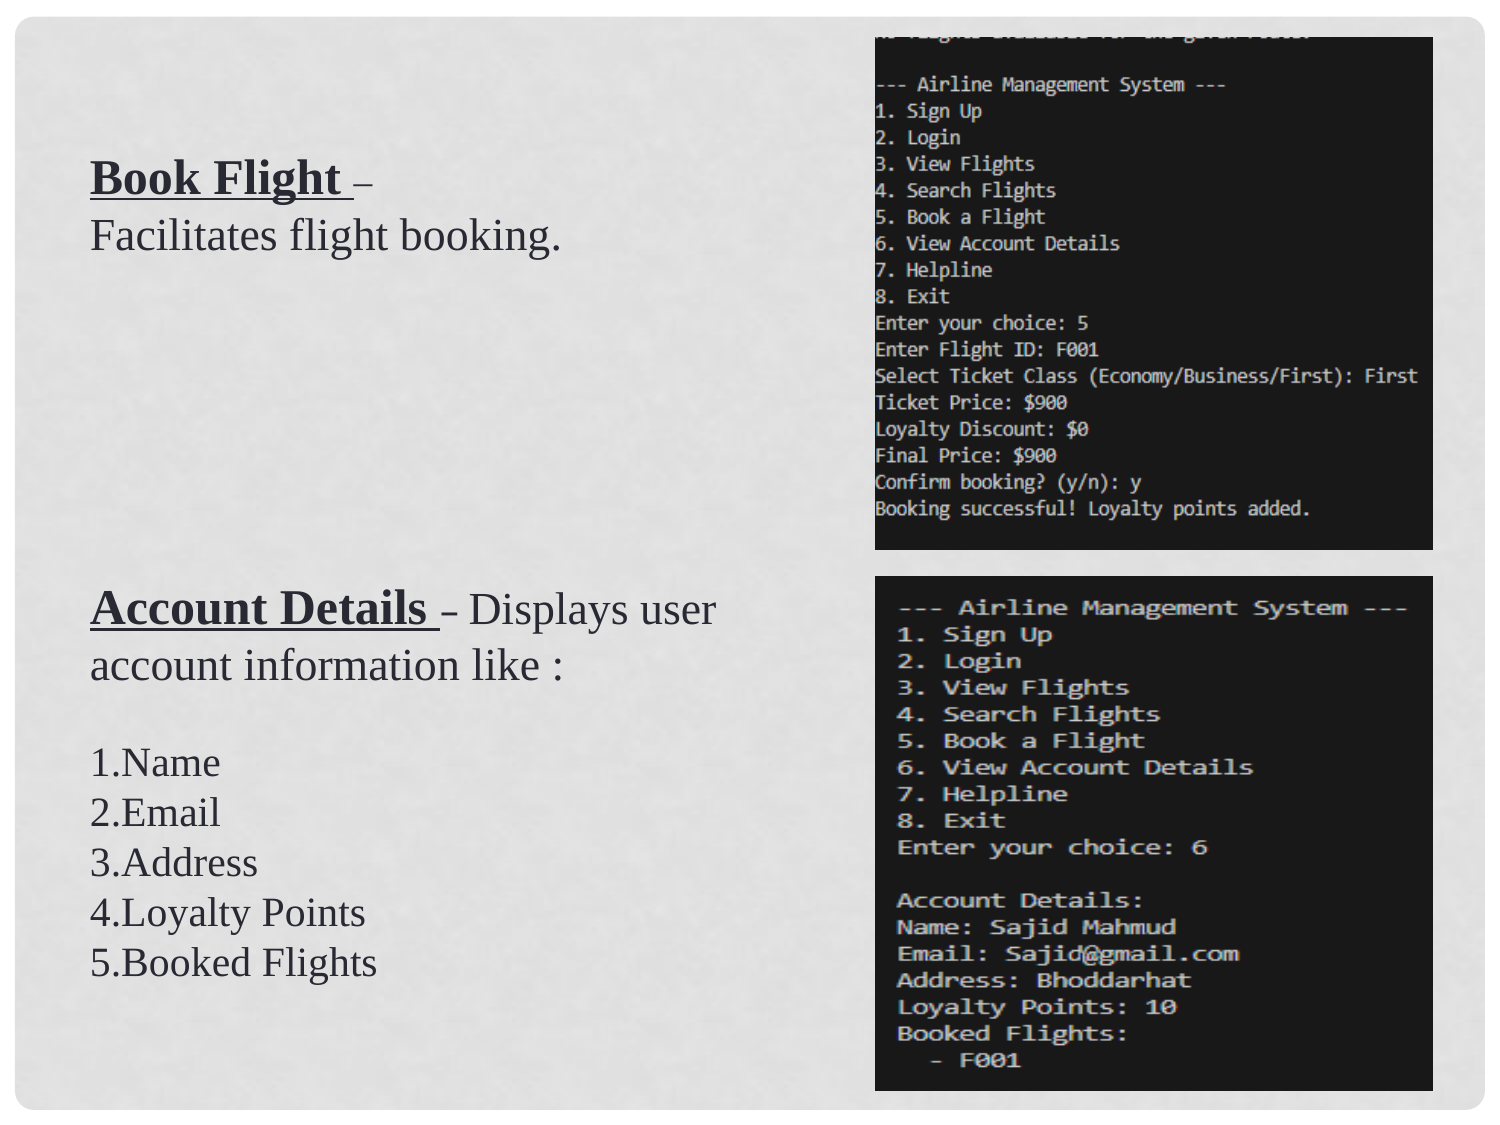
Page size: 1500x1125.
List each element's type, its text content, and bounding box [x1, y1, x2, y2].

picture [874, 37, 1434, 551]
picture [874, 576, 1434, 1092]
text_box Book Flight – Facilitates flight booking. Account Details – Displays user account information like : 1.Name 2.Email 3.Address 4.Loyalty Points 5.Booked Flights [74, 137, 763, 1038]
